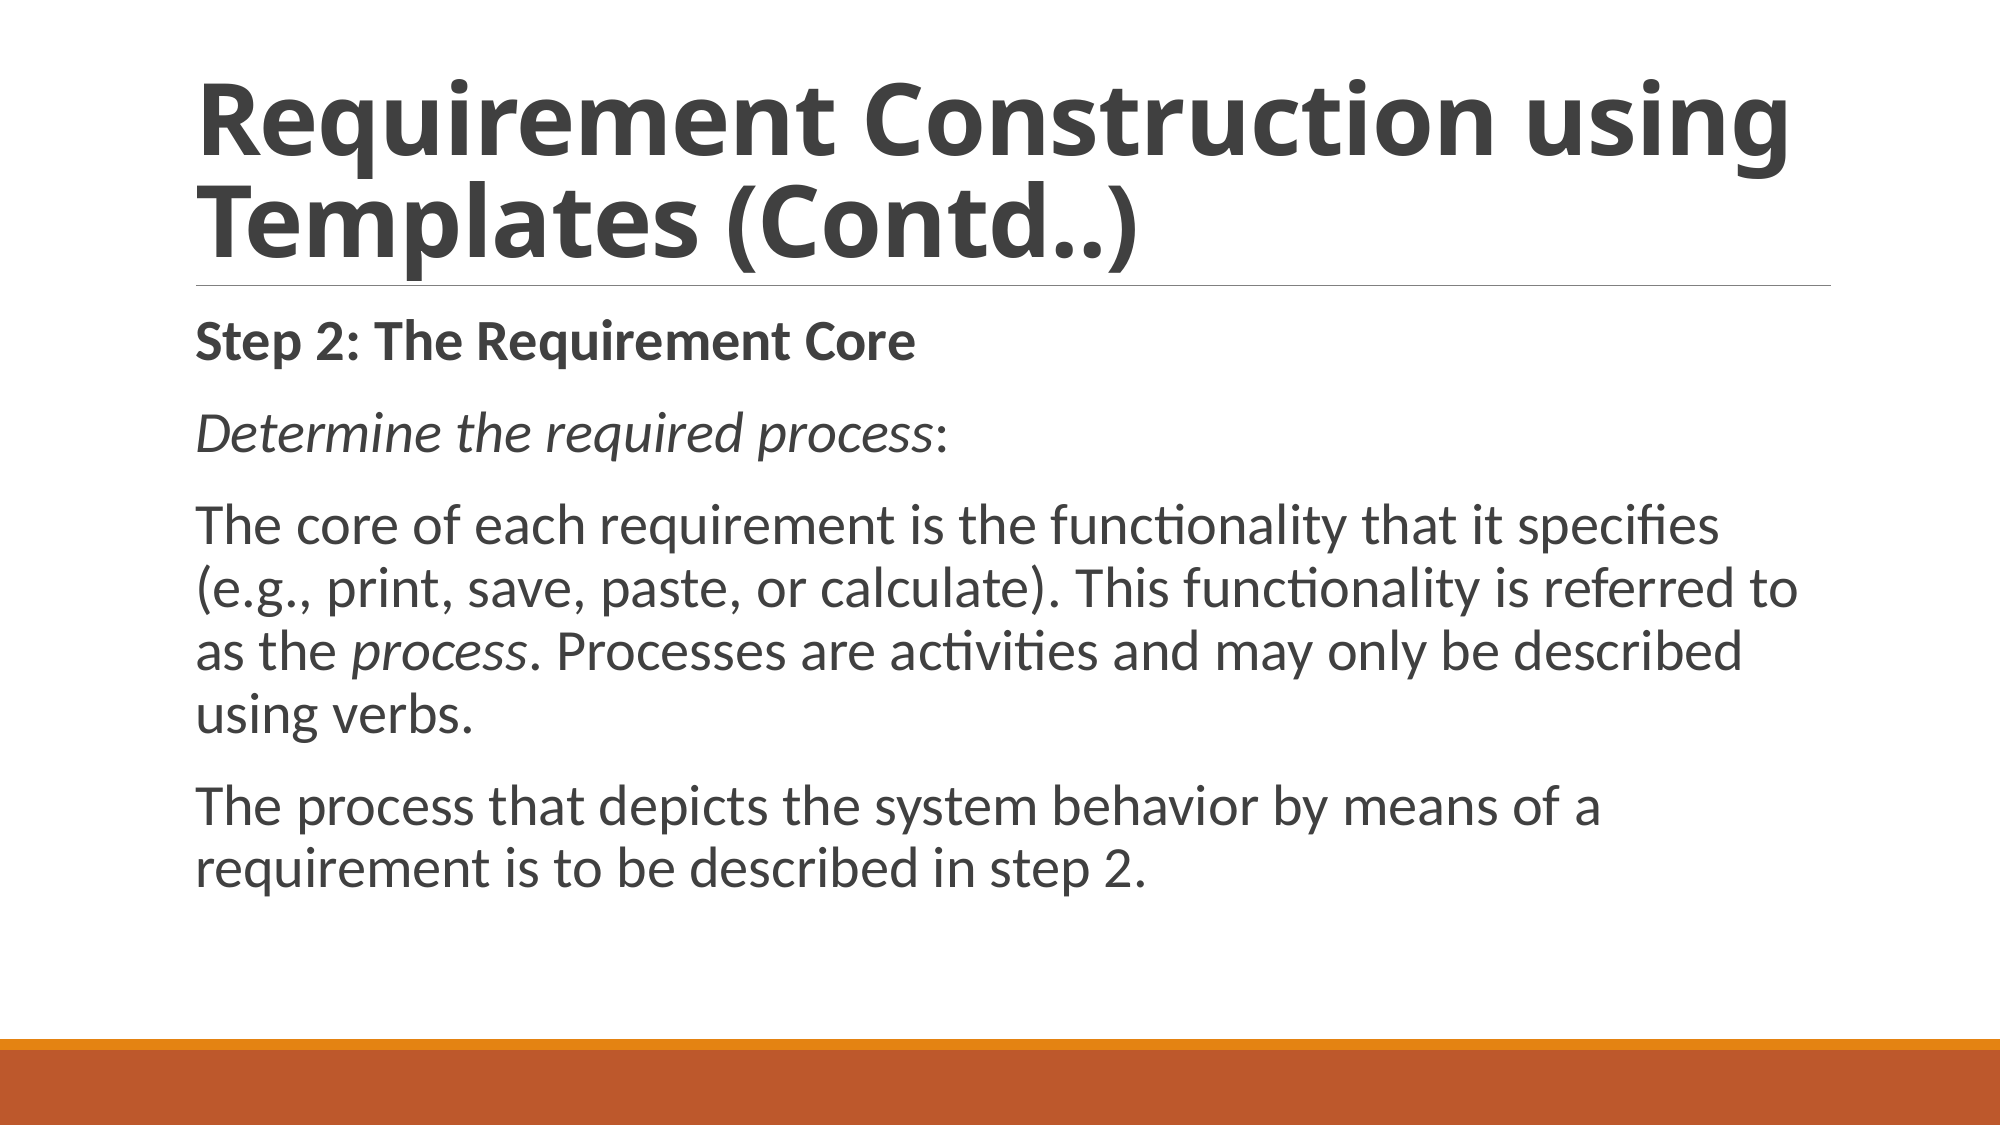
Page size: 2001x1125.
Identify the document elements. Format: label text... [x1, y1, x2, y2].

list Step 2: The Requirement Core Determine the required process: The core of each requirement is the functionality that it specifies (e.g., print, save, paste, or calculate). This functionality is referred to as the process. Processes are activities and may only be described using verbs. The process that depicts the system behavior by means of a requirement is to be described in step 2. [180, 302, 1830, 963]
title Requirement Construction using Templates (Contd..) [180, 47, 1830, 285]
